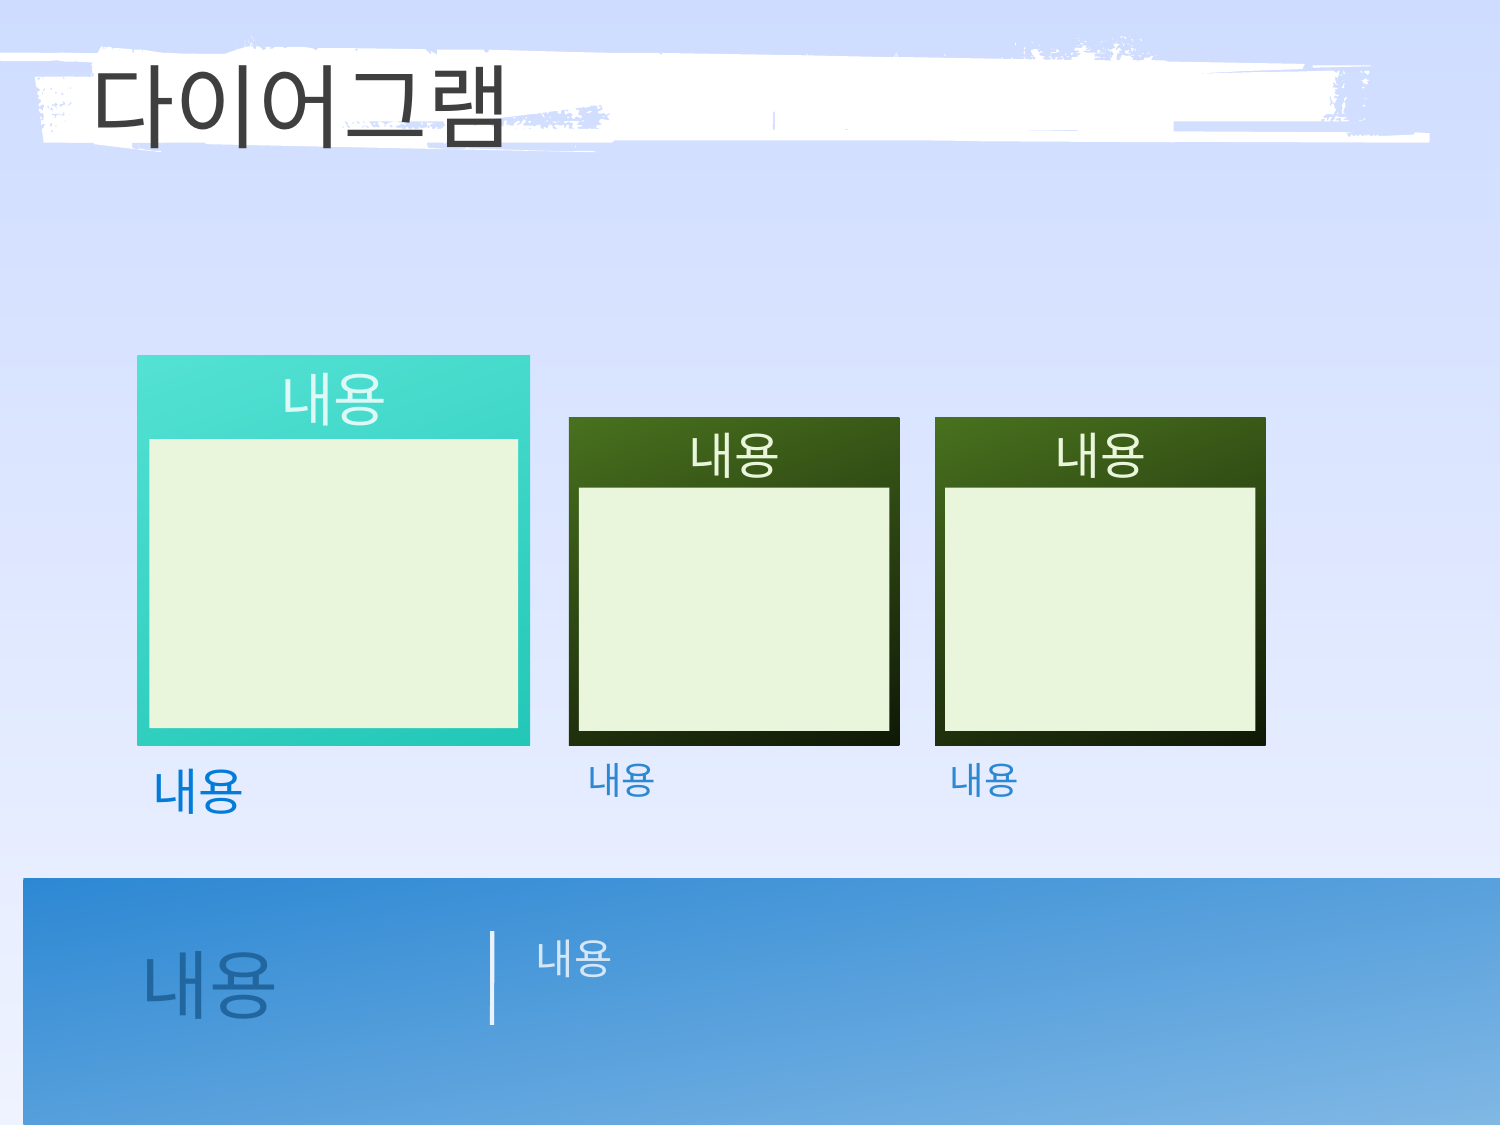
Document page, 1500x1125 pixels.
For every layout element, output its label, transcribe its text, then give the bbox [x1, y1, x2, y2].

text_box 내용 [933, 415, 1268, 748]
text_box 내용 [566, 415, 902, 748]
text_box [147, 437, 521, 731]
text_box 내용 [934, 749, 1264, 810]
text_box 내용 [572, 749, 900, 810]
text_box 내용 [138, 752, 528, 828]
text_box 내용 [140, 938, 464, 1029]
text_box 내용 [520, 925, 1395, 1041]
text_box [943, 485, 1258, 734]
text_box 내용 [135, 353, 533, 748]
text_box [576, 485, 892, 734]
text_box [443, 976, 541, 980]
title 다이어그램 [75, 38, 1425, 171]
text_box [21, 876, 1500, 1125]
